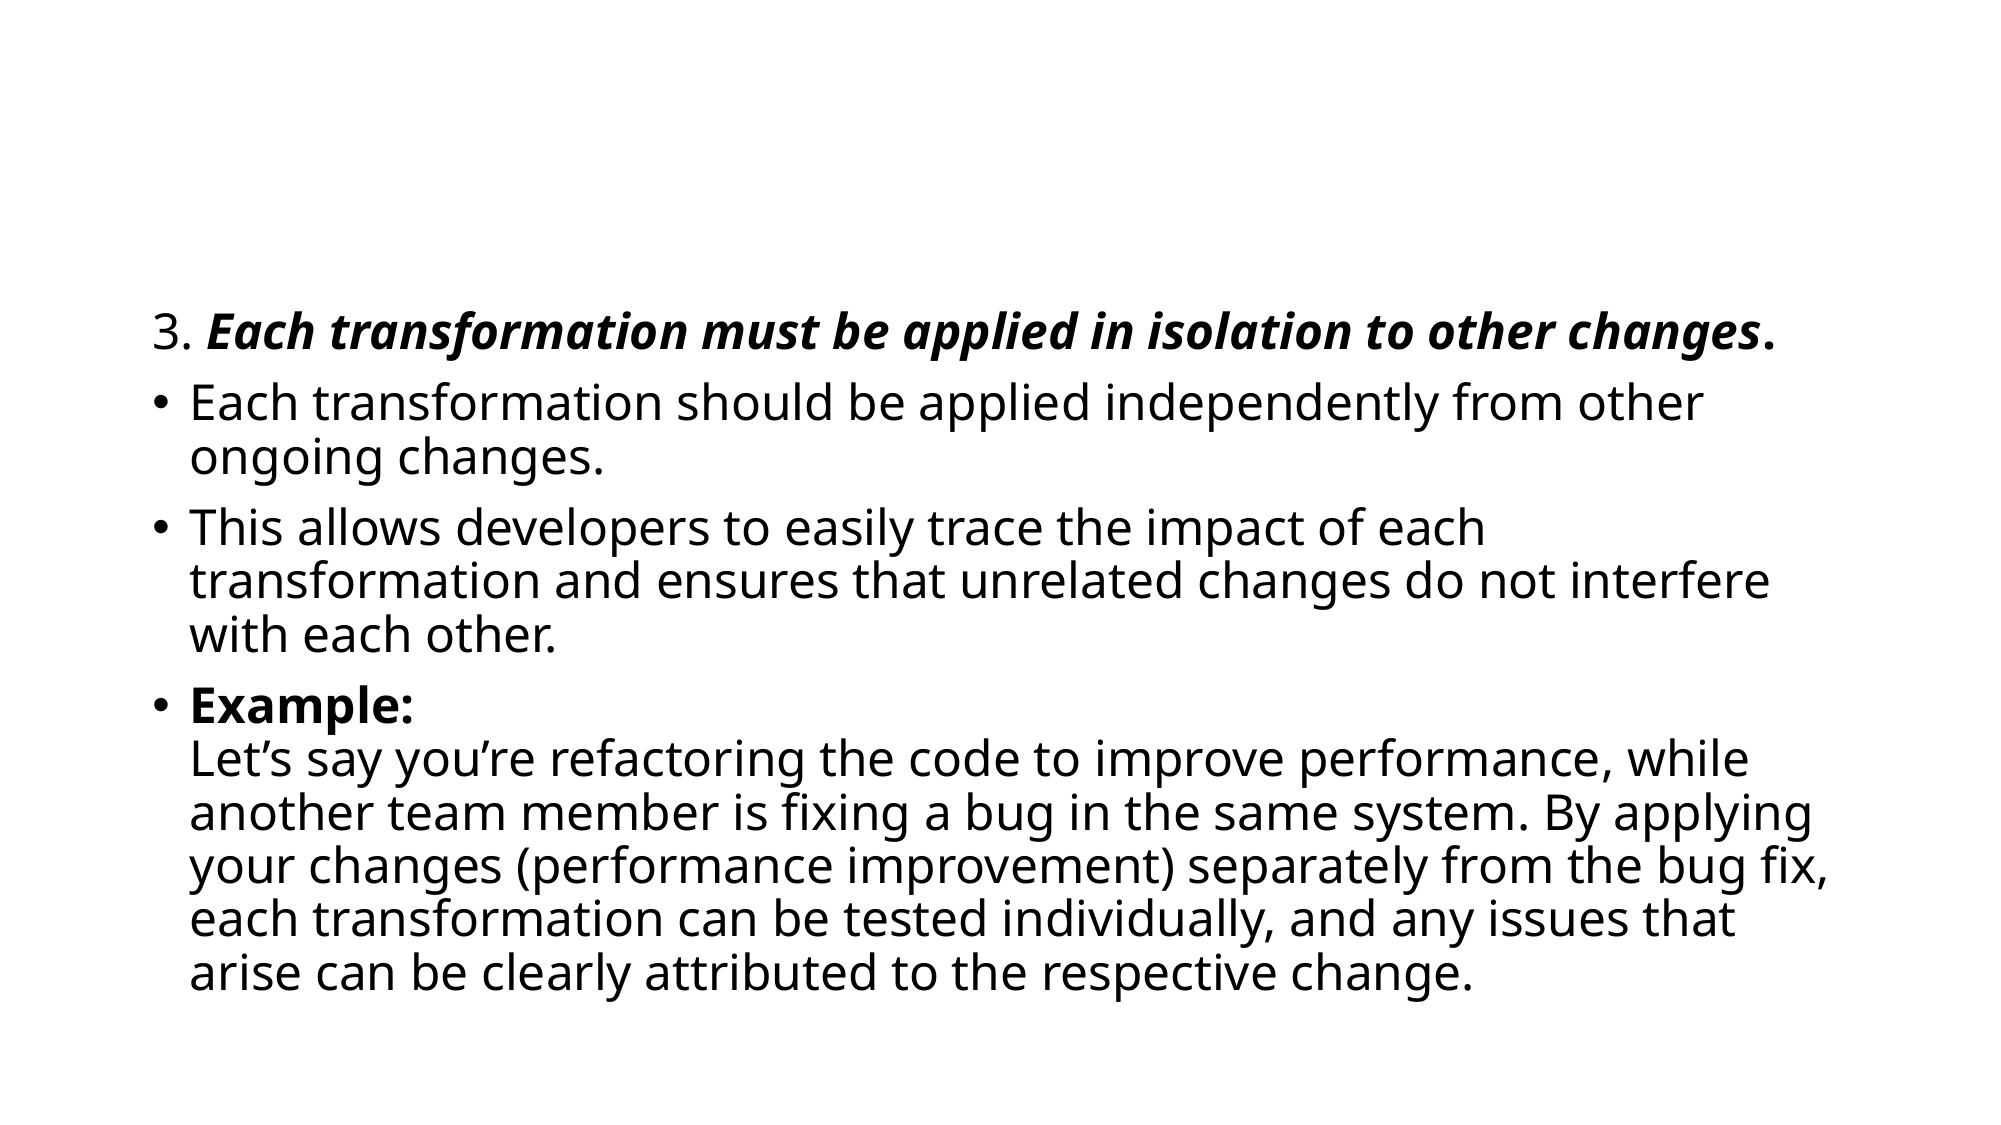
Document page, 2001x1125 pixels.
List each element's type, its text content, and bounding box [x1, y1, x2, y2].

list 3. Each transformation must be applied in isolation to other changes. Each transformation should be applied independently from other ongoing changes. This allows developers to easily trace the impact of each transformation and ensures that unrelated changes do not interfere with each other. Example: Let’s say you’re refactoring the code to improve performance, while another team member is fixing a bug in the same system. By applying your changes (performance improvement) separately from the bug fix, each transformation can be tested individually, and any issues that arise can be clearly attributed to the respective change. [137, 299, 1863, 1014]
